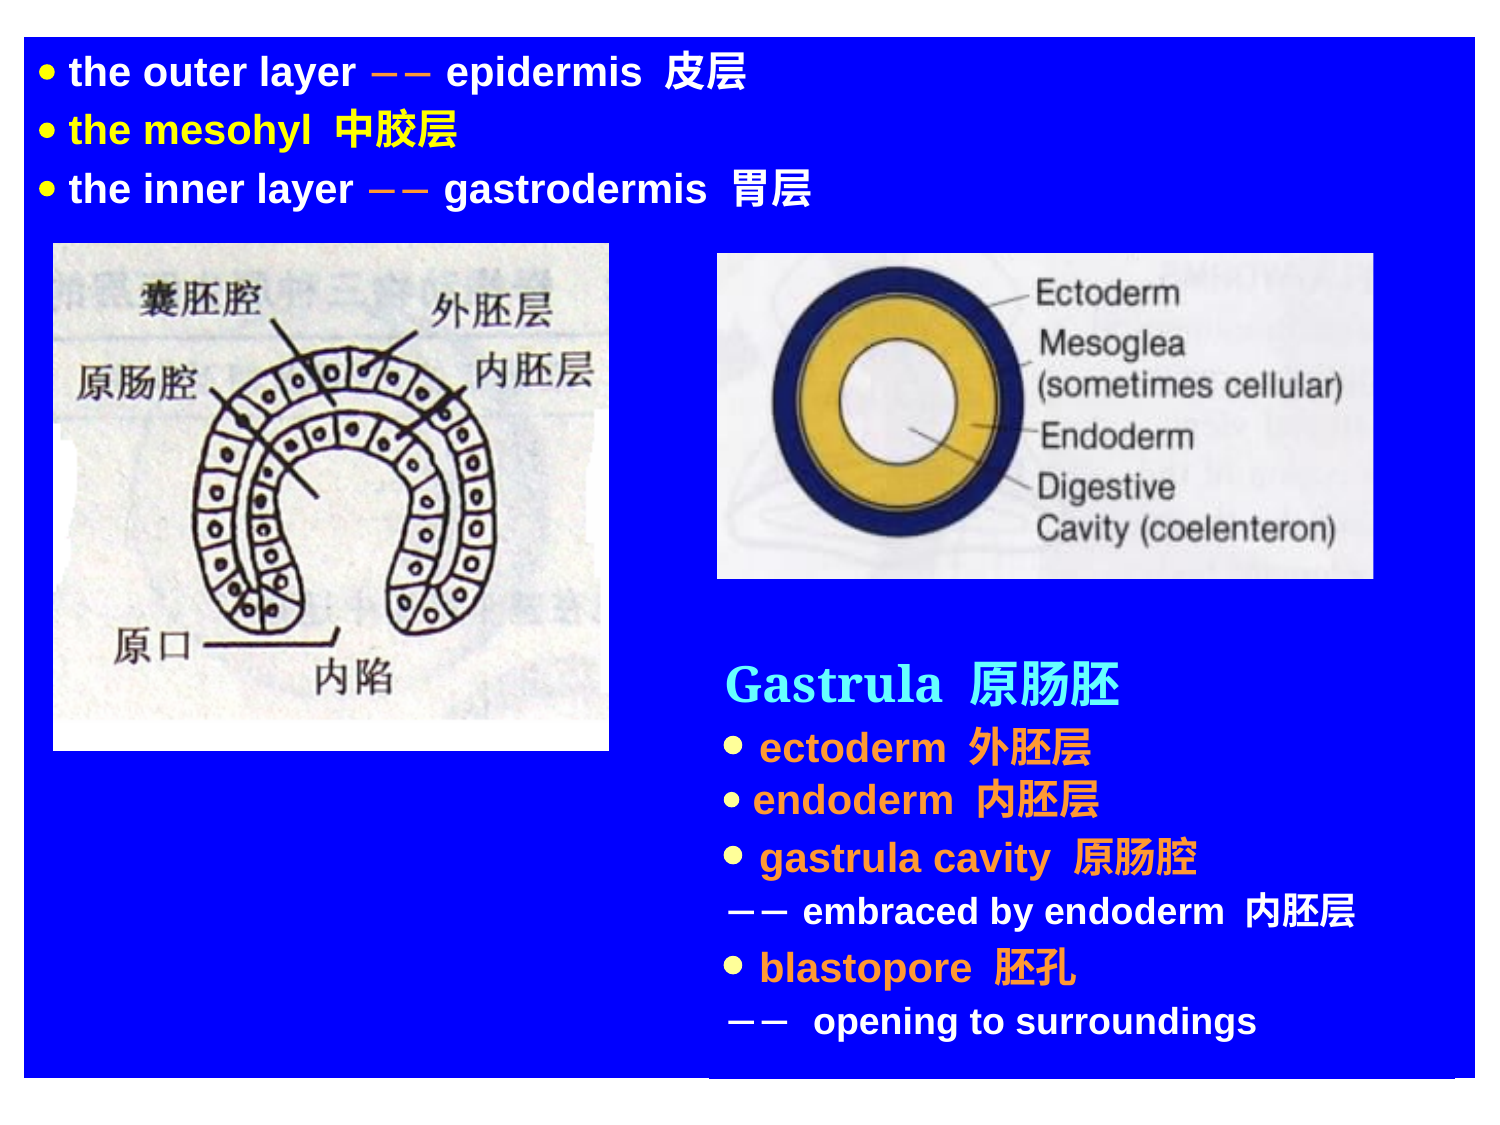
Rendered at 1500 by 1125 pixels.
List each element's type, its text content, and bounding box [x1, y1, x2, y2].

list  the outer layer  epidermis 皮层  the mesohyl 中胶层  the inner layer  gastrodermis 胃层 [24, 37, 1475, 1078]
picture [716, 252, 1374, 579]
picture [52, 243, 609, 752]
text_box Gastrula 原肠胚  ectoderm 外胚层  endoderm 内胚层  gastrula cavity 原肠腔  embraced by endoderm 内胚层  blastopore 胚孔  opening to surroundings [709, 645, 1454, 1078]
